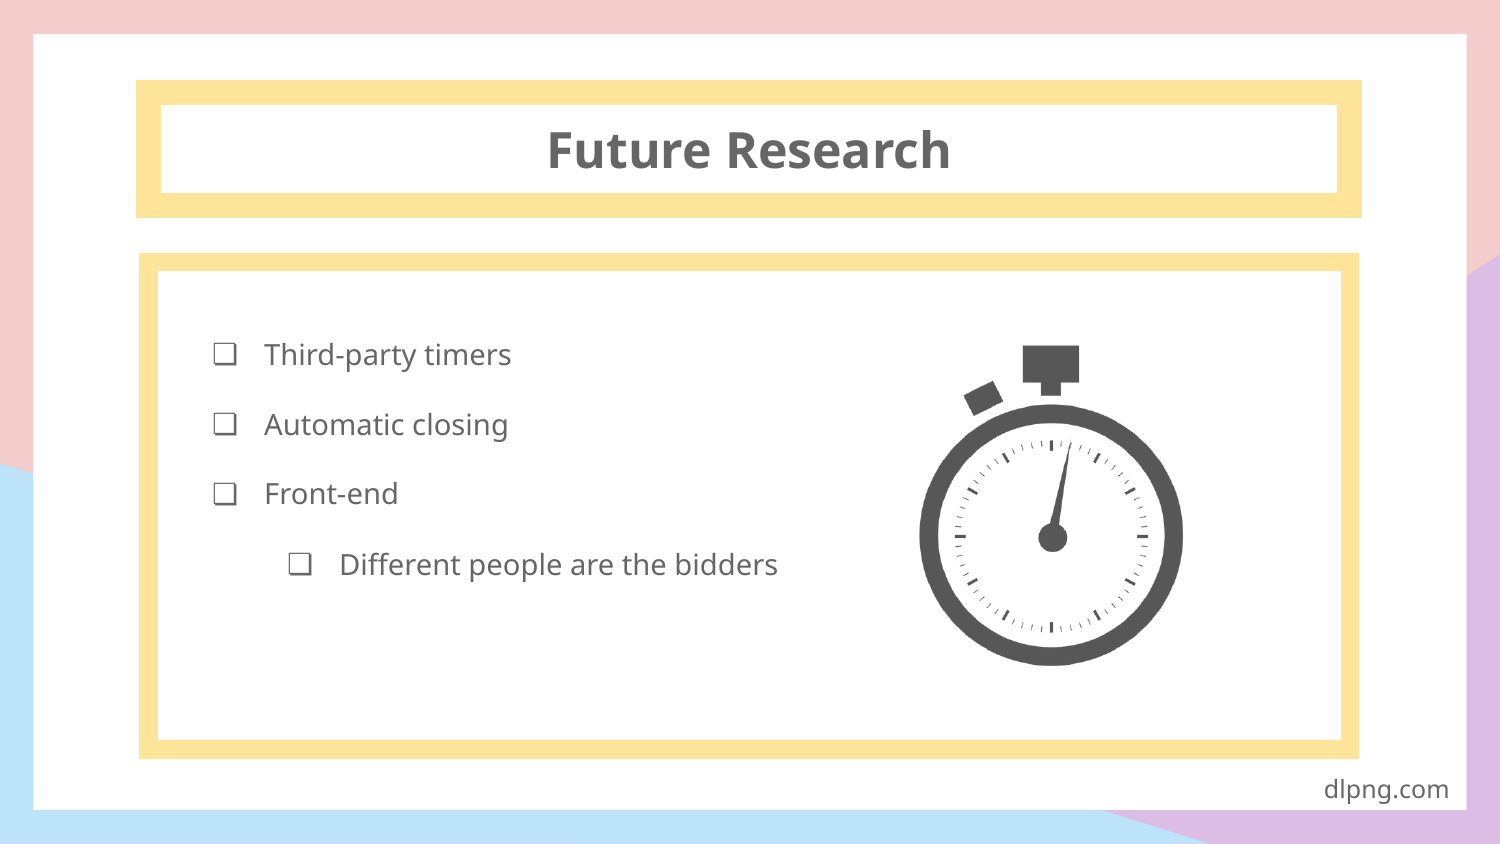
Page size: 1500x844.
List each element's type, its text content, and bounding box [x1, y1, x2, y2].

text_box Third-party timers Automatic closing Front-end Different people are the bidders [148, 262, 1350, 750]
text_box Future Research [148, 92, 1350, 206]
picture [876, 331, 1226, 681]
text_box dlpng.com [1308, 758, 1486, 812]
